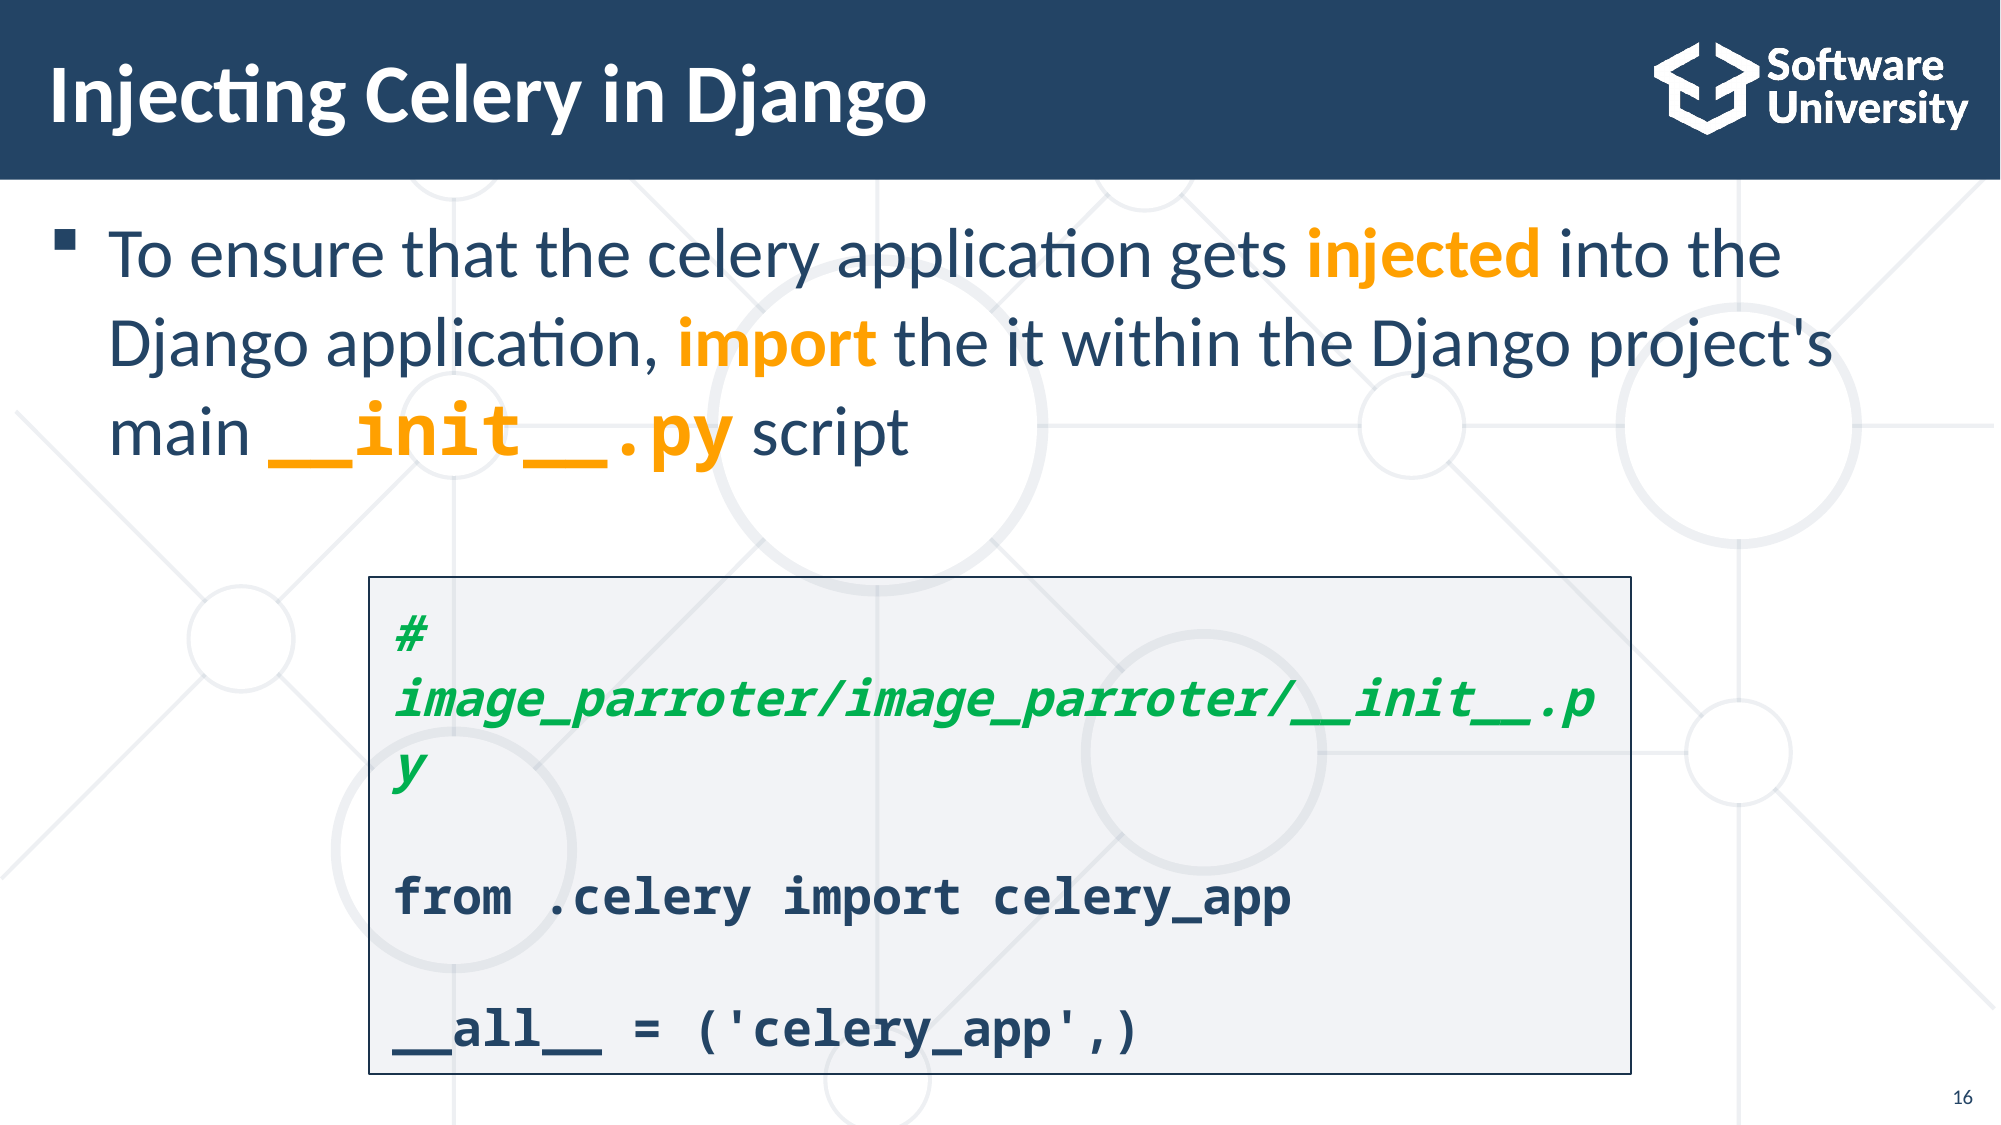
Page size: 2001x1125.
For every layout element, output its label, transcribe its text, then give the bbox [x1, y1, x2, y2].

text_box # image_parroter/image_parroter/__init__.py from .celery import celery_app __all__ = ('celery_app',) [368, 577, 1632, 1075]
picture [1654, 42, 1969, 135]
slide_number 16 [1927, 1067, 1989, 1117]
title Injecting Celery in Django [31, 16, 1625, 162]
list To ensure that the celery application gets injected into the Django application, import the it within the Django project's main __init__.py script [31, 196, 1970, 1104]
